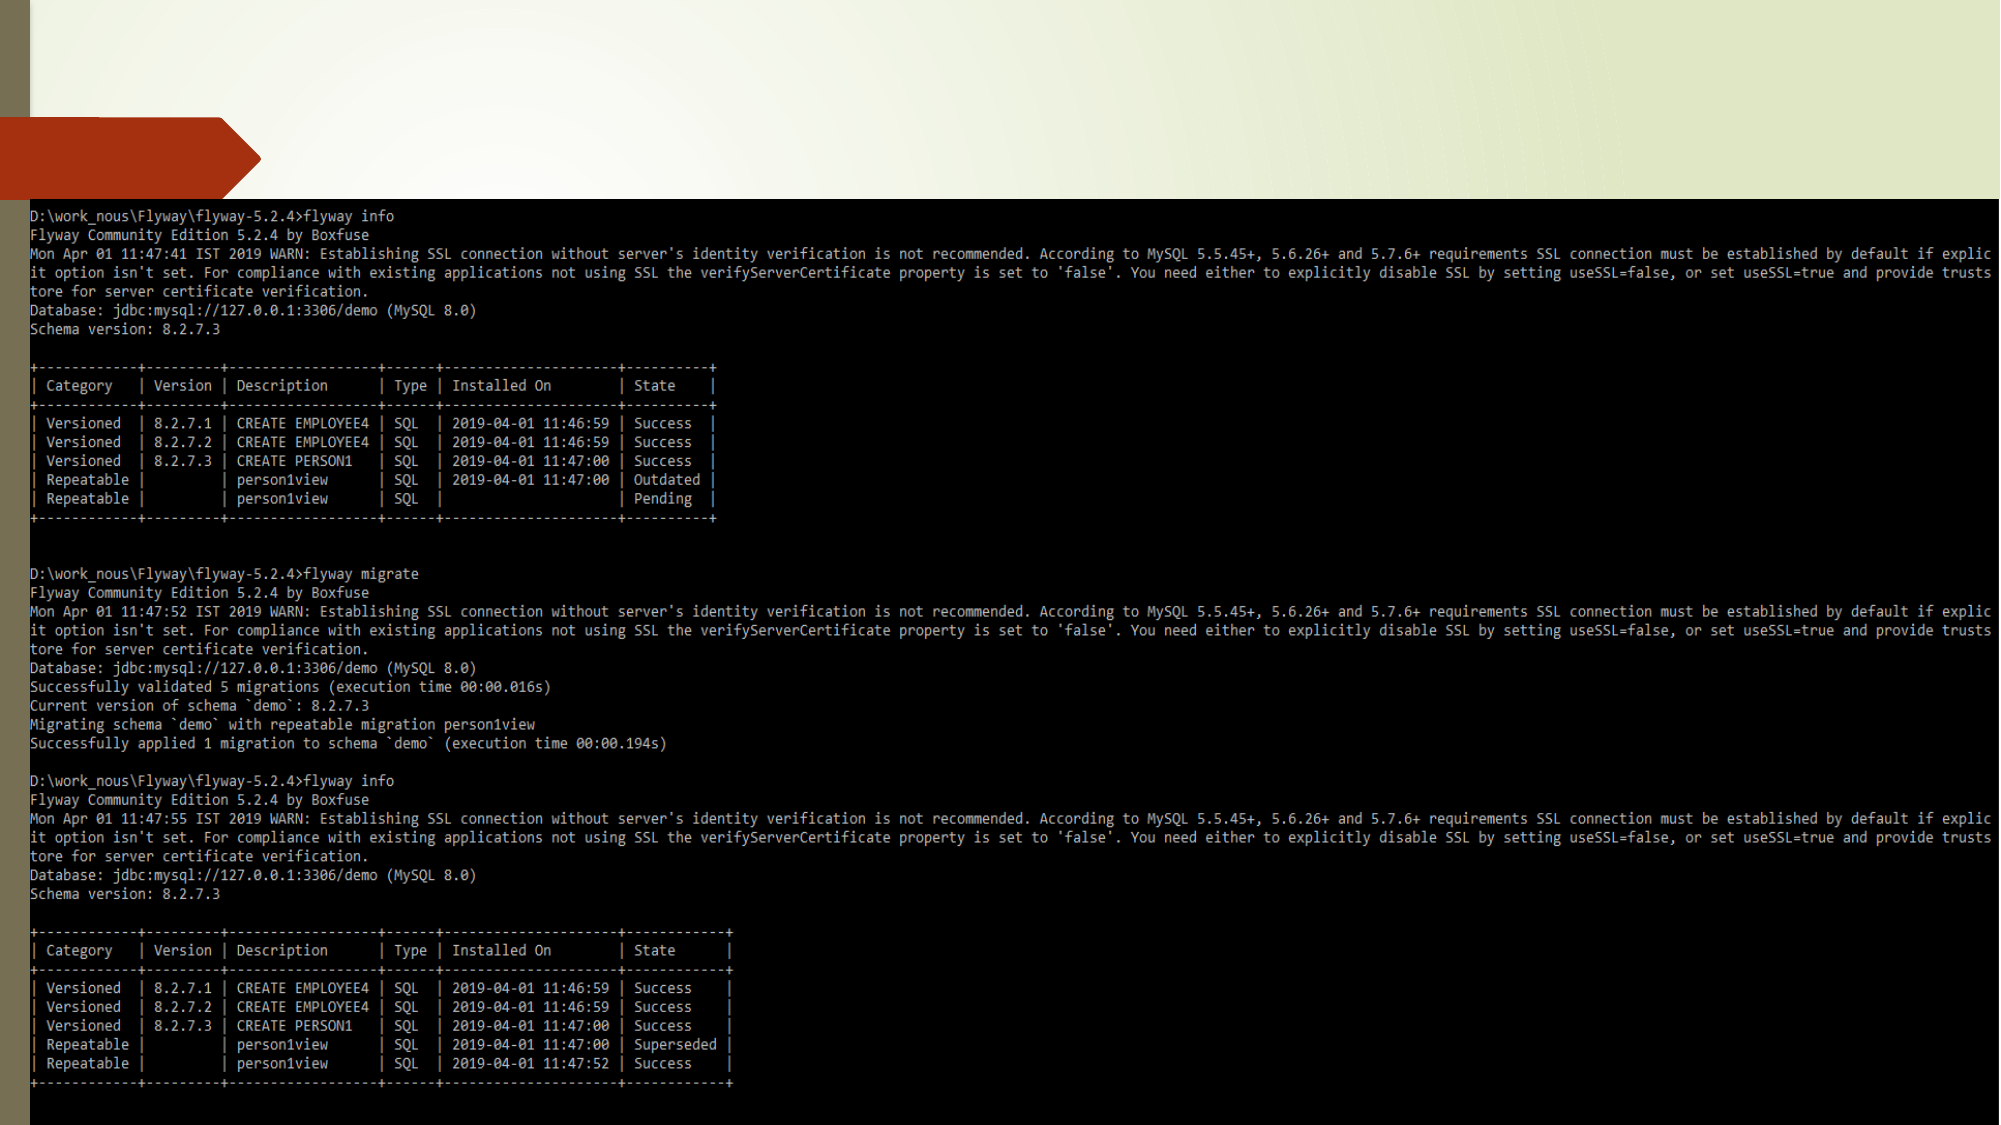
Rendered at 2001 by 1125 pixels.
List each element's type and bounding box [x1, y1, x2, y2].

picture [30, 198, 2000, 1125]
